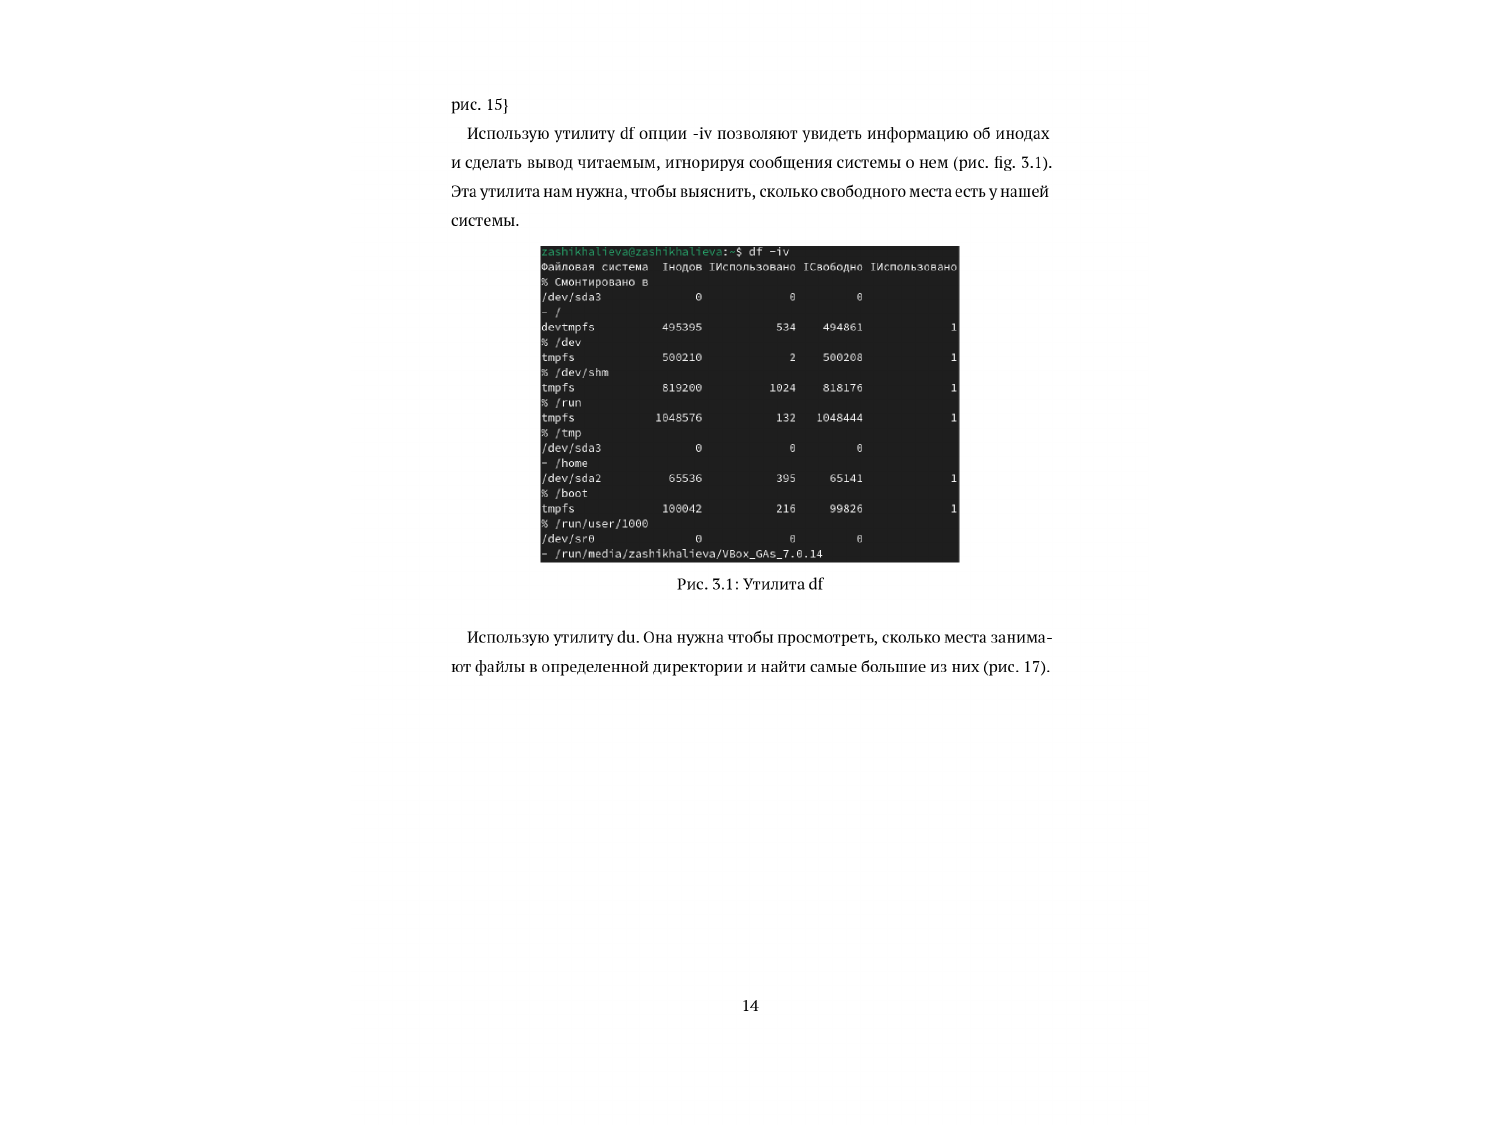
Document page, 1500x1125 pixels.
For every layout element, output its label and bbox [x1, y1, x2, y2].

picture [350, 0, 1149, 1125]
